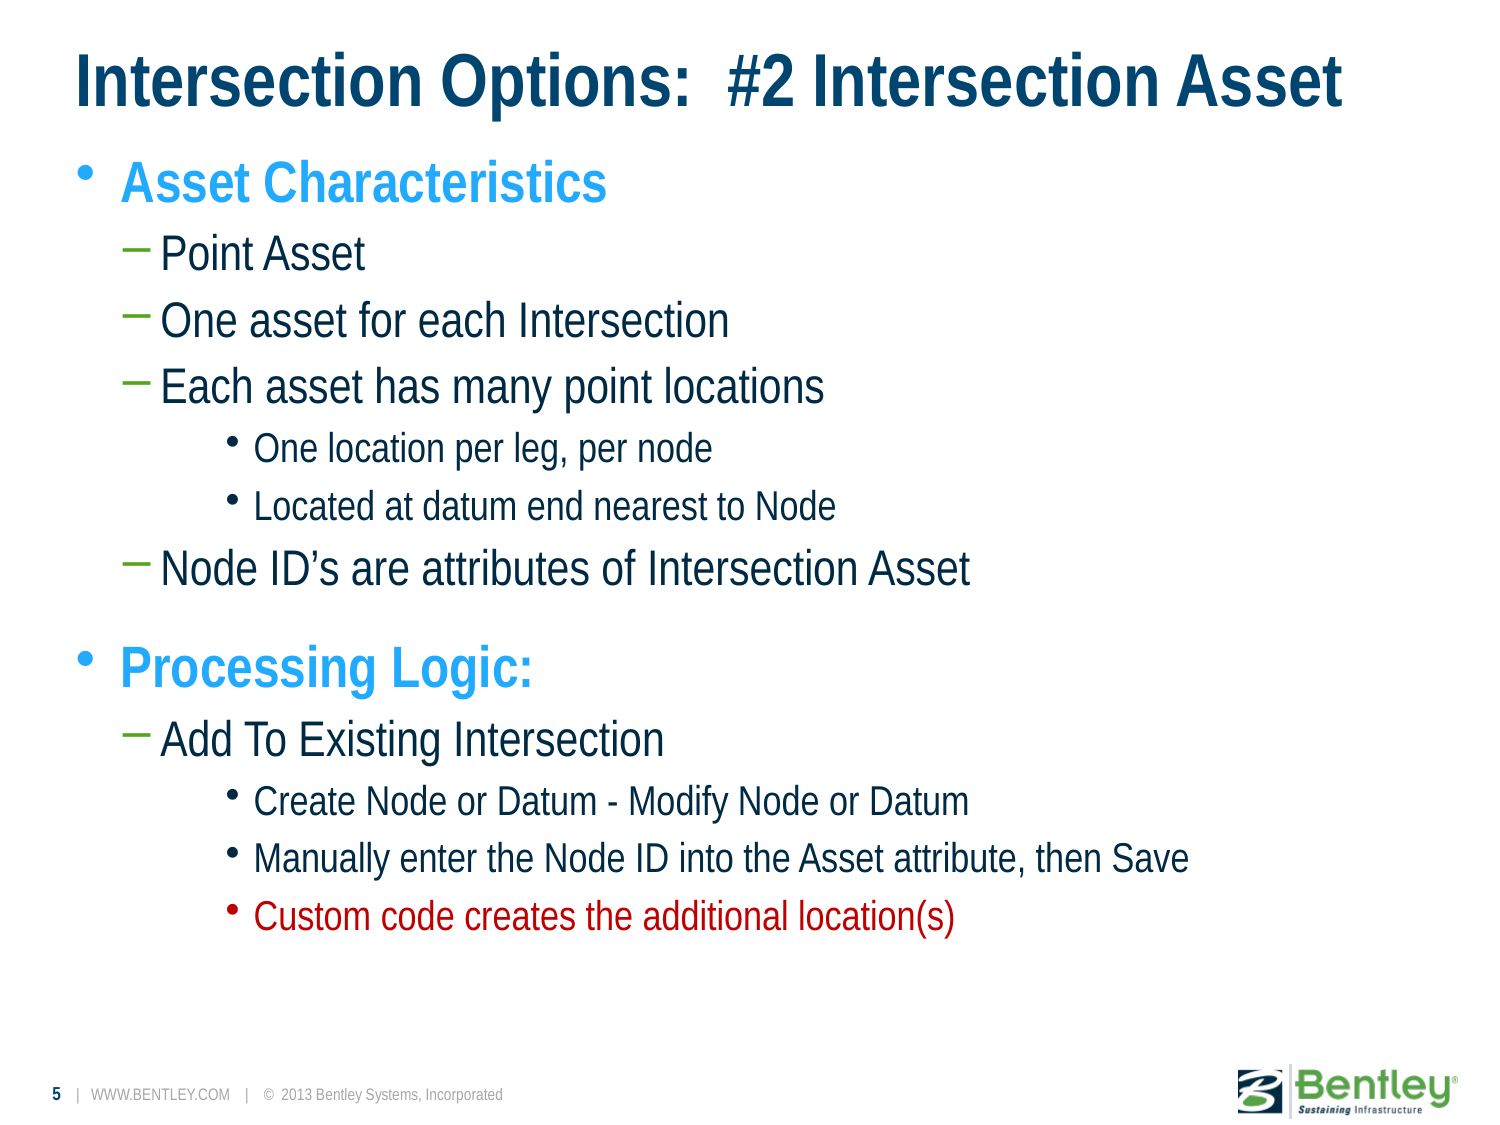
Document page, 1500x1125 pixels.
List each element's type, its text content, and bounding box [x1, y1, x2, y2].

picture [1238, 1064, 1458, 1119]
title Intersection Options: #2 Intersection Asset [60, 19, 1437, 144]
list Asset Characteristics Point Asset One asset for each Intersection Each asset has many point locations One location per leg, per node Located at datum end nearest to Node Node ID’s are attributes of Intersection Asset Processing Logic: Add To Existing Intersection Create Node or Datum - Modify Node or Datum Manually enter the Node ID into the Asset attribute, then Save Custom code creates the additional location(s) [60, 144, 1437, 1031]
